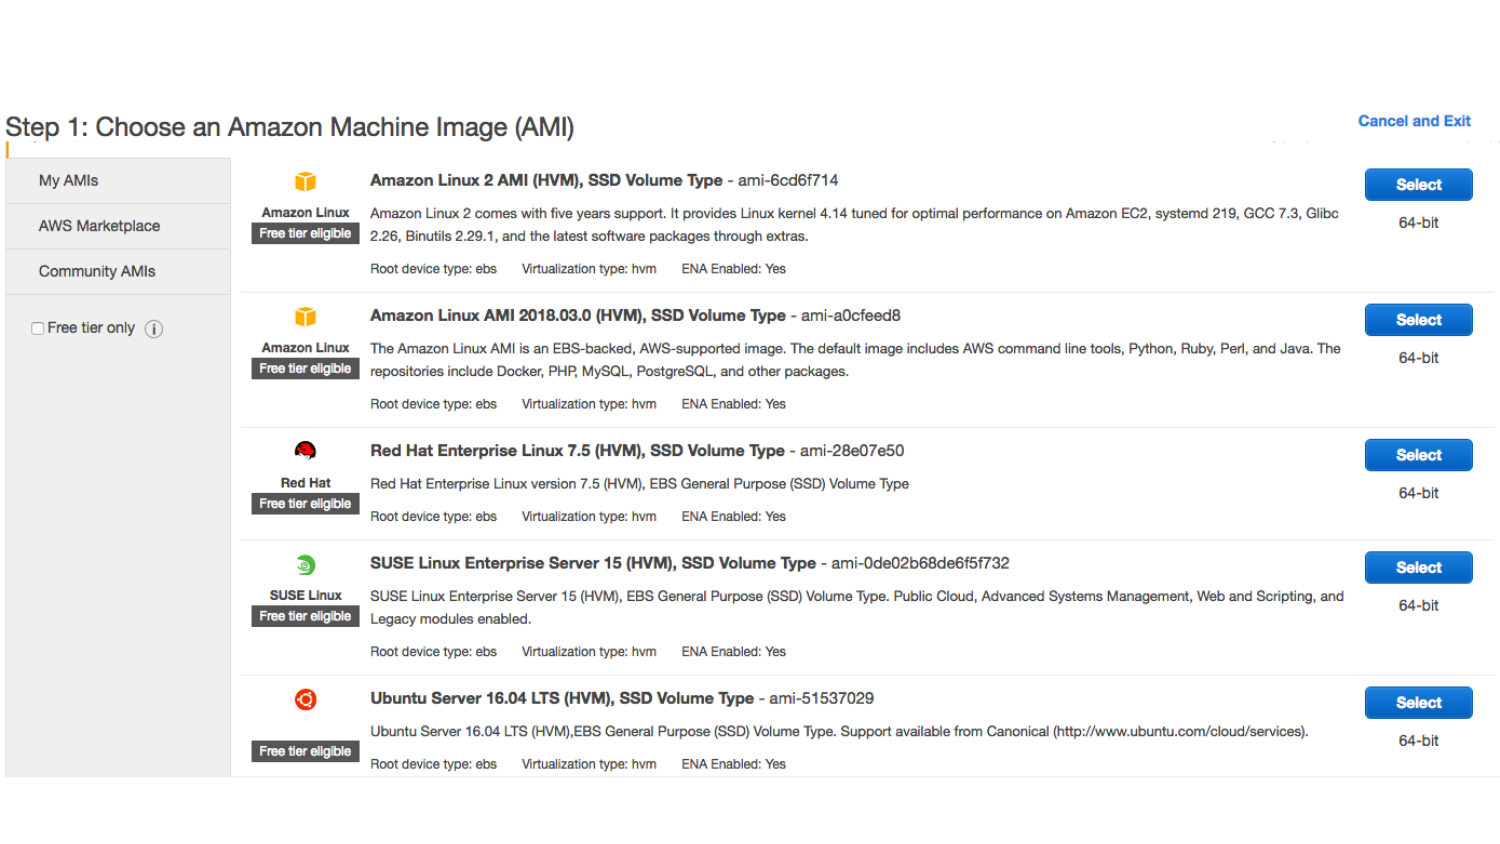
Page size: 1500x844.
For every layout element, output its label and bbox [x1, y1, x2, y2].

picture [0, 108, 1500, 786]
